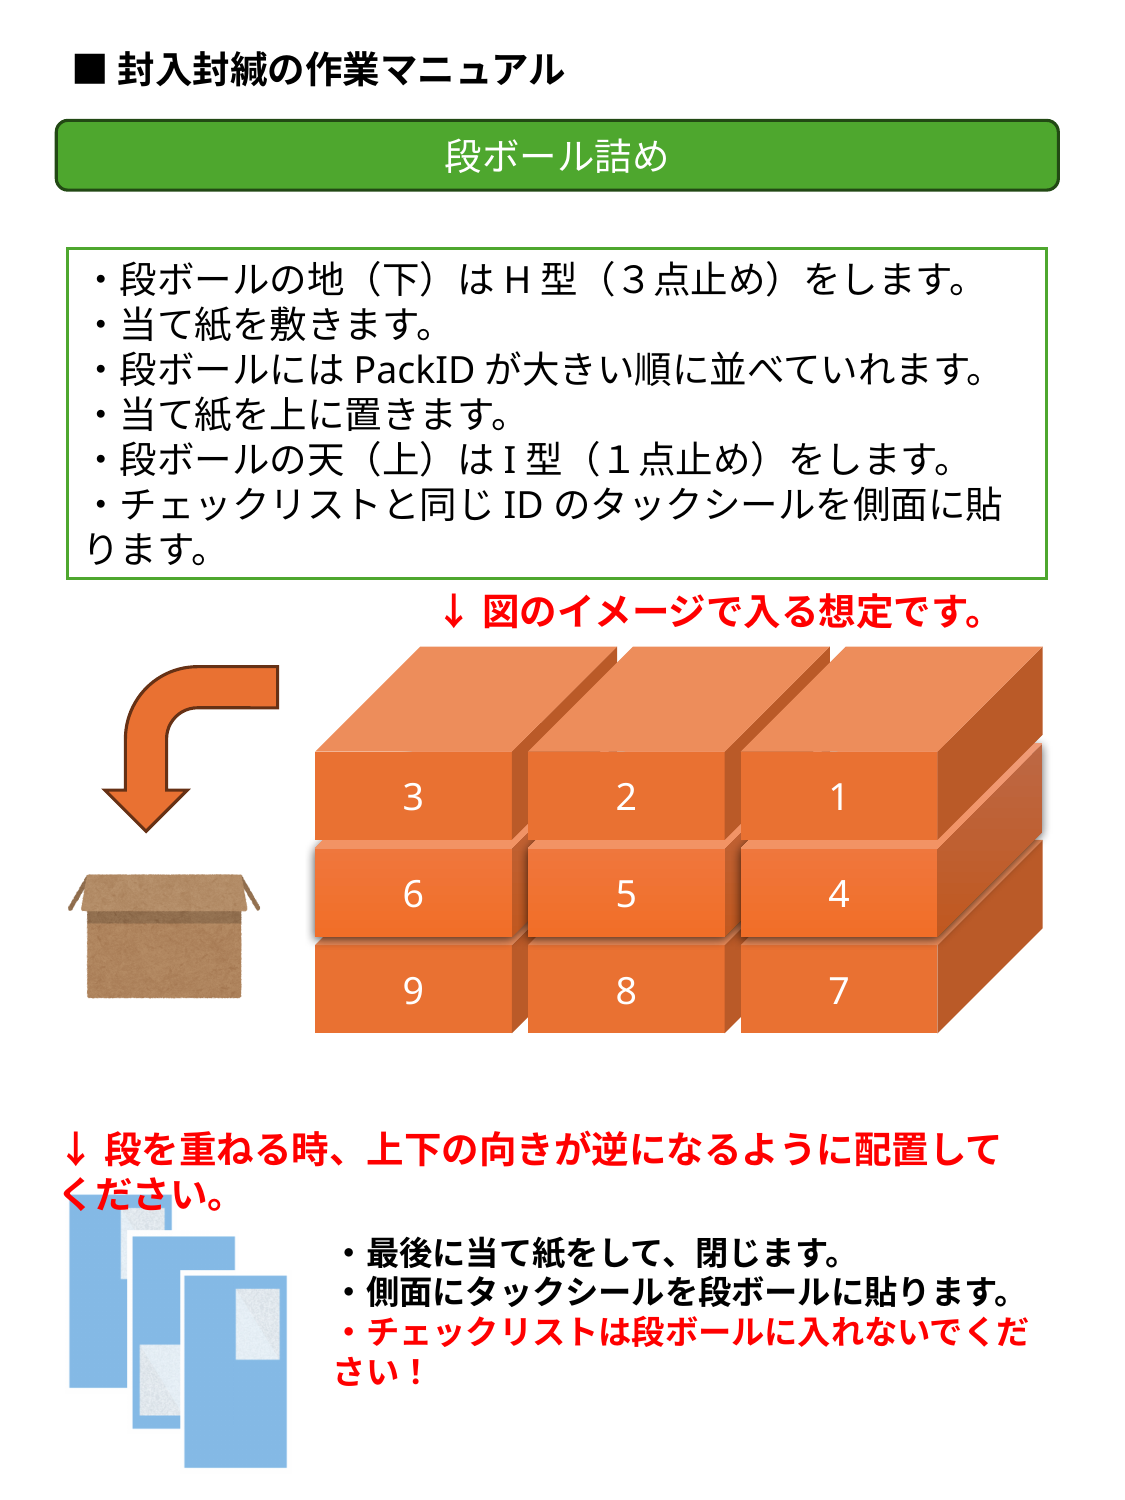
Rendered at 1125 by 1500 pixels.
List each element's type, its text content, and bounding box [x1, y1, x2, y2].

text_box 段ボール詰め [54, 118, 1060, 192]
text_box ↓図のイメージで入る想定です。 [421, 580, 987, 641]
text_box 7 [740, 846, 1043, 1034]
text_box 2 [527, 646, 830, 840]
text_box 3 [315, 646, 618, 840]
text_box 9 [315, 947, 527, 1034]
text_box 1 [740, 646, 1043, 840]
text_box [101, 665, 280, 834]
text_box 4 [740, 743, 1043, 937]
text_box ・段ボールの地（下）はH型（３点止め）をします。 ・当て紙を敷きます。 ・段ボールにはPackIDが大きい順に並べていれます。 ・当て紙を上に置きます。 ・段ボールの天（上）はI型（１点止め）をします。 ・チェックリストと同じIDのタックシールを側面に貼ります。 [66, 247, 1048, 580]
text_box ■封入封緘の作業マニュアル [56, 38, 1059, 99]
text_box 8 [527, 947, 740, 1034]
picture [18, 1224, 339, 1473]
text_box 6 [315, 834, 527, 937]
picture [62, 867, 265, 1004]
text_box ・最後に当て紙をして、閉じます。 ・側面にタックシールを段ボールに貼ります。 ・チェックリストは段ボールに入れないでください！ [318, 1224, 1059, 1399]
text_box ↓段を重ねる時、上下の向きが逆になるように配置してください。 [43, 1118, 1046, 1224]
text_box 5 [527, 833, 740, 937]
